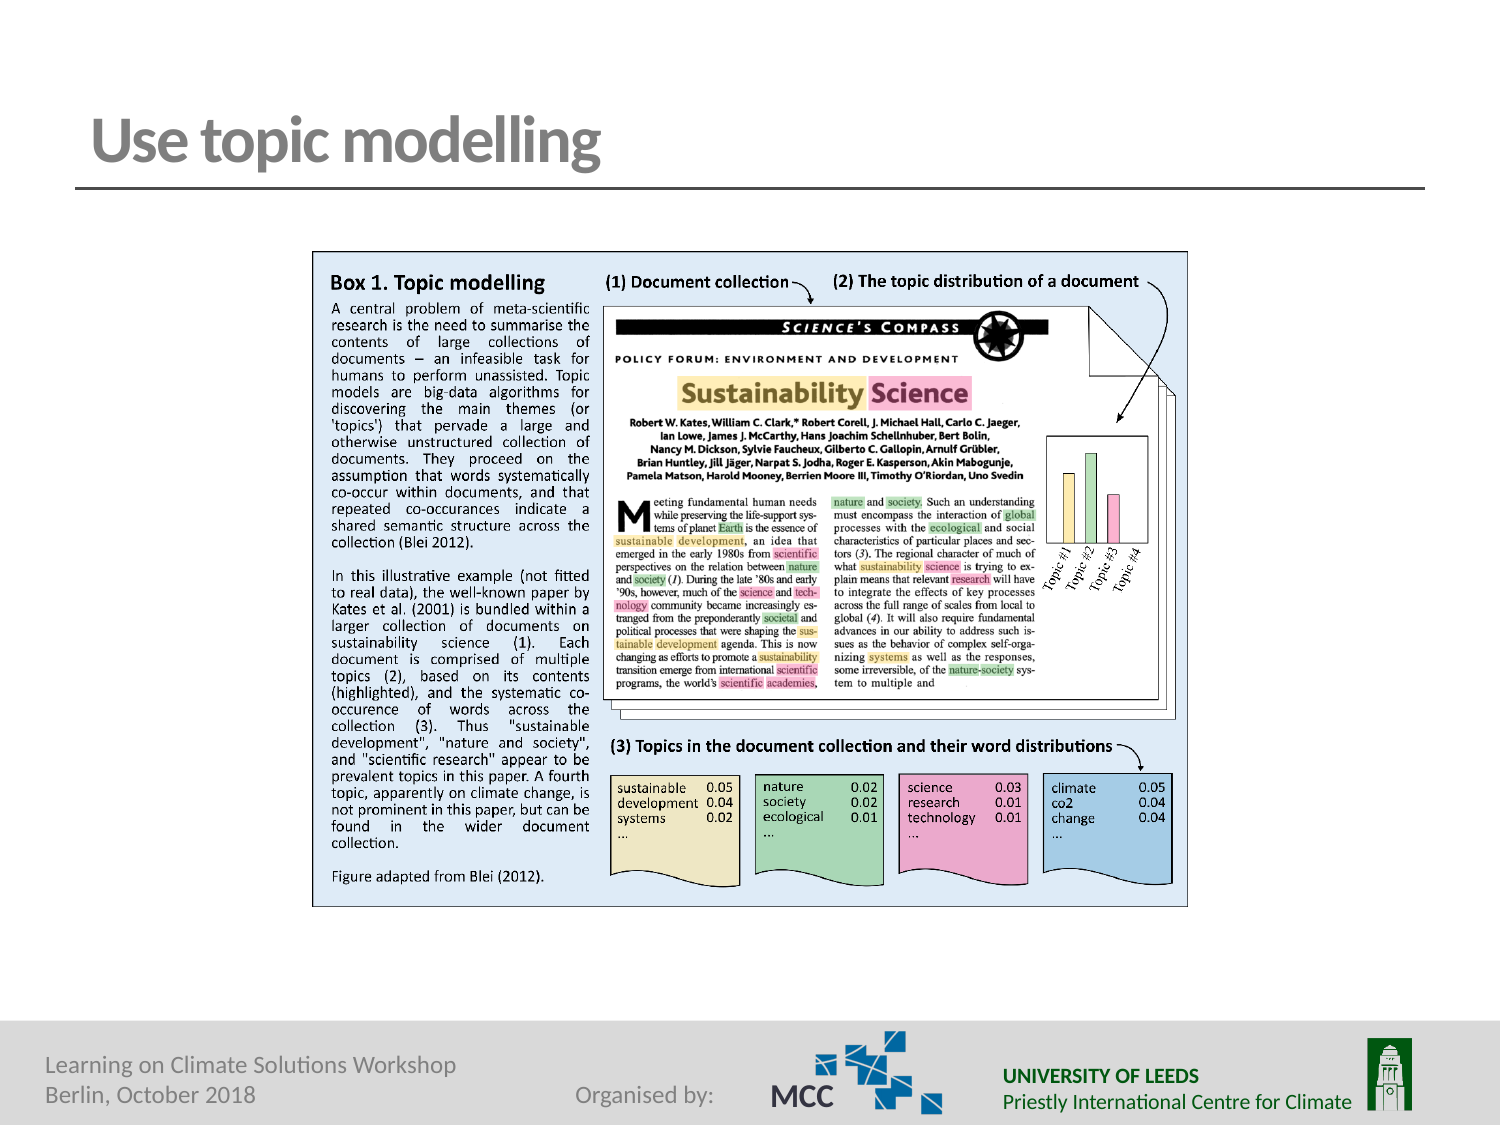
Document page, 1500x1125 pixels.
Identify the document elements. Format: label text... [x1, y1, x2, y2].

picture [1363, 1031, 1416, 1117]
title Use topic modelling [75, 100, 1425, 184]
picture [805, 1022, 949, 1122]
picture [311, 251, 1189, 907]
